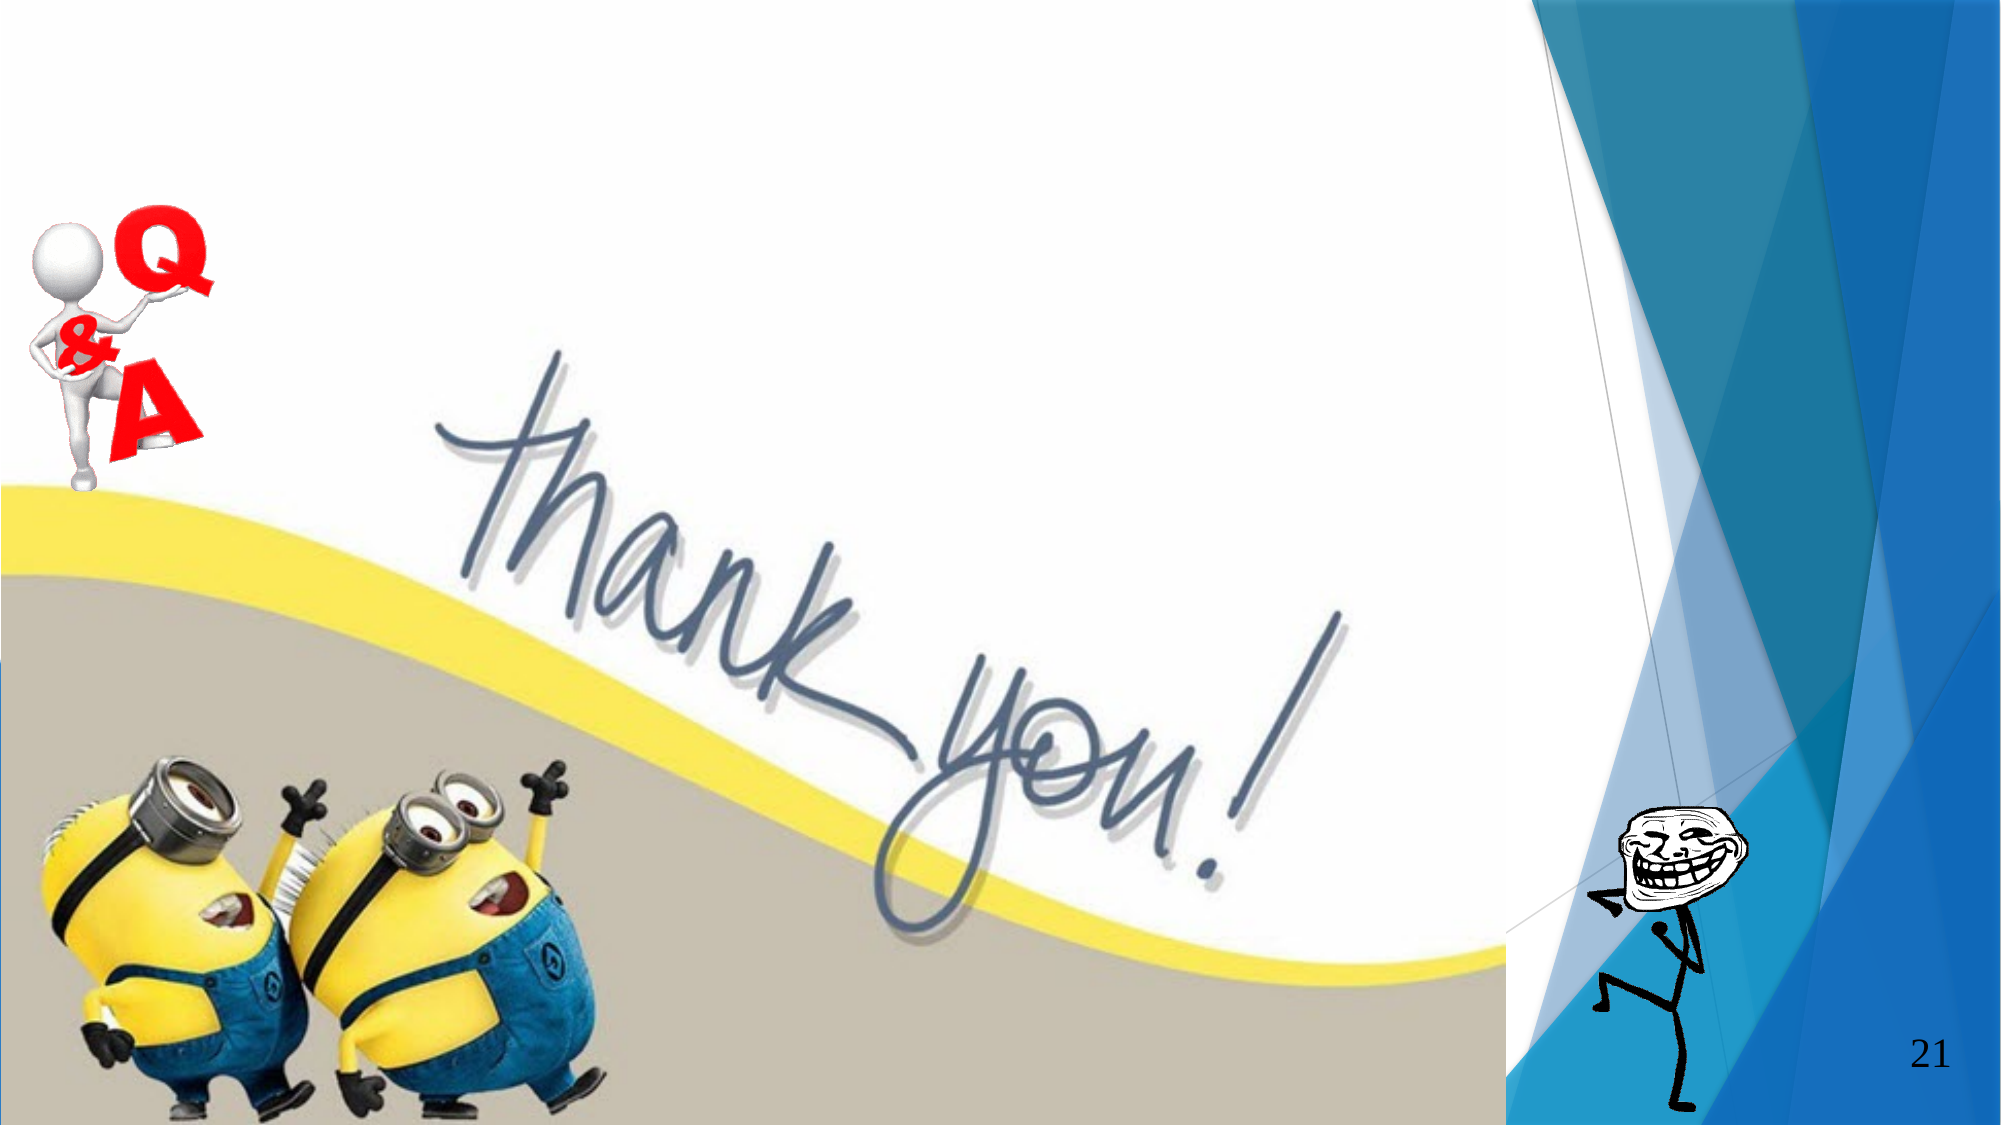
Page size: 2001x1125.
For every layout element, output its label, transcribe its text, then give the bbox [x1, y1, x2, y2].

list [1482, 781, 1855, 1125]
picture [0, 0, 1506, 1125]
slide_number 21 [1860, 991, 1968, 1111]
